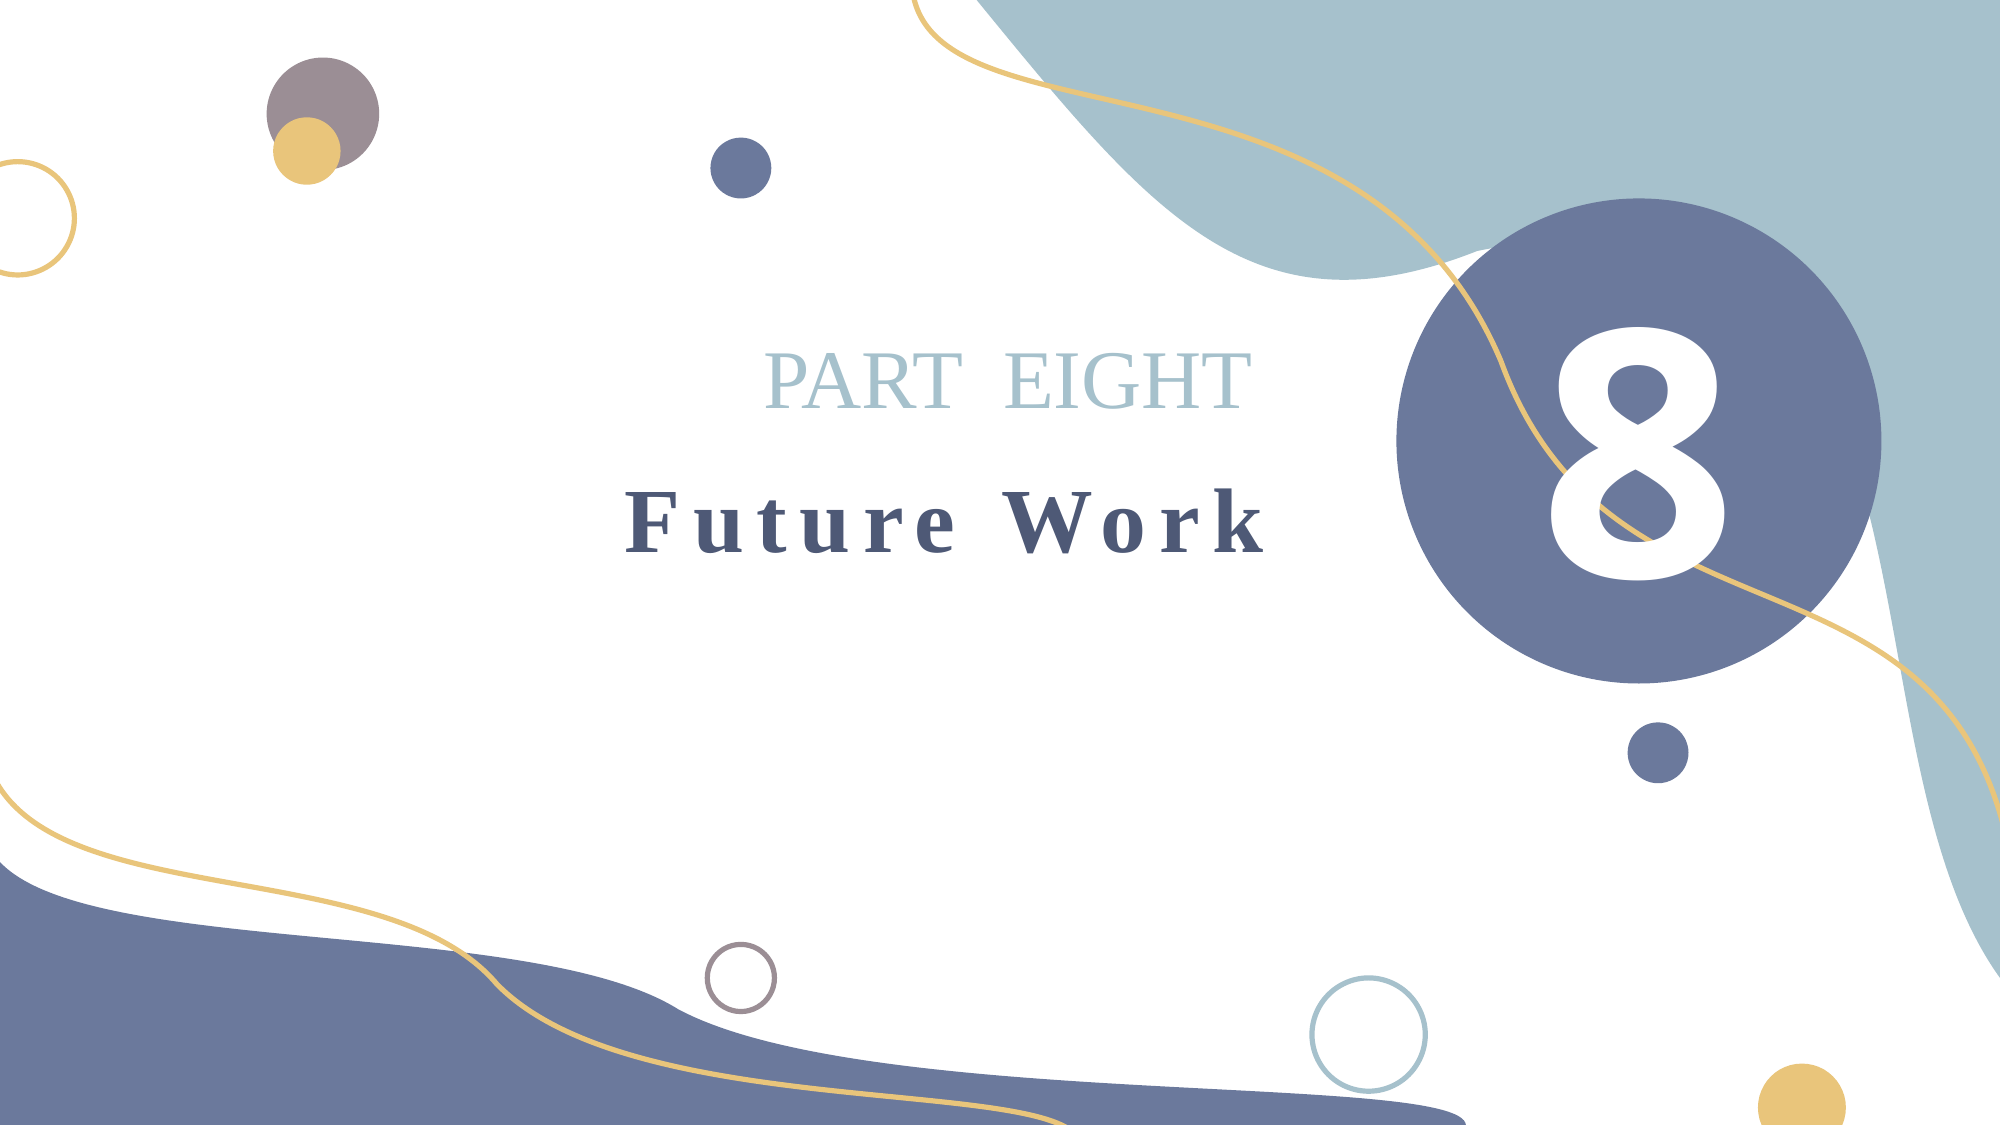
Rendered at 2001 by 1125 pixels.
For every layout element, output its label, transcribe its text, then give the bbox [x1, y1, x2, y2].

text_box [706, 943, 776, 1013]
text_box [709, 136, 773, 200]
text_box [1395, 324, 1425, 558]
text_box [1898, 667, 2000, 980]
text_box 8 [1425, 223, 1853, 654]
text_box [1310, 976, 1427, 1093]
text_box [1756, 1062, 1847, 1125]
text_box [272, 116, 342, 186]
text_box [463, 951, 1467, 1125]
text_box [1520, 654, 1757, 685]
text_box [265, 56, 381, 170]
text_box PART EIGHT [748, 318, 1338, 420]
text_box [1047, 87, 1425, 281]
text_box [1626, 721, 1690, 785]
text_box Future Work [173, 453, 1279, 579]
text_box [0, 786, 1064, 1125]
text_box [913, 0, 2000, 818]
text_box [0, 160, 76, 276]
